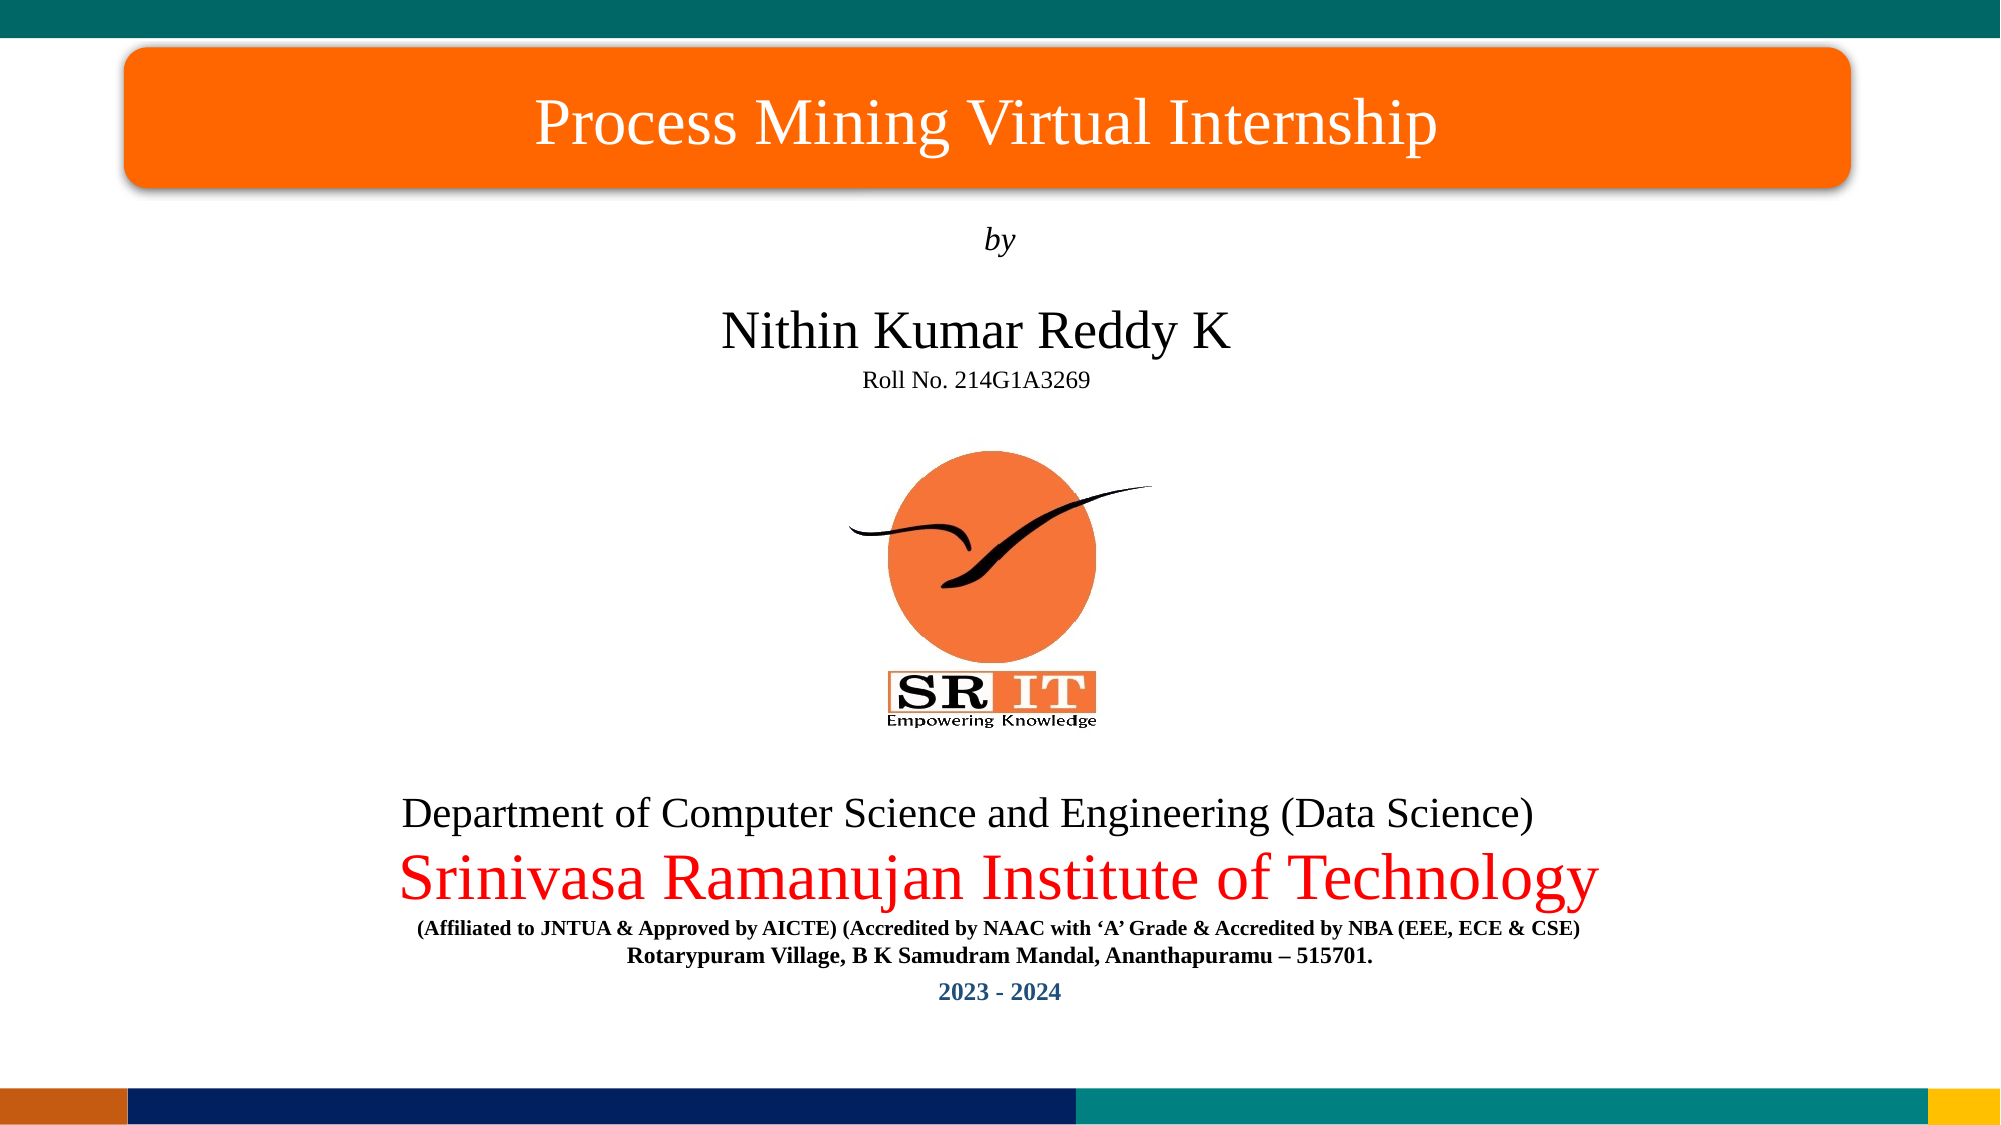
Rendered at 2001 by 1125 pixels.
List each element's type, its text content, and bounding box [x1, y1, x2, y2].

text_box by [445, 206, 1555, 265]
text_box Nithin Kumar Reddy K Roll No. 214G1A3269 [702, 294, 1251, 452]
text_box Process Mining Virtual Internship [123, 47, 1851, 189]
text_box Department of Computer Science and Engineering (Data Science) Srinivasa Ramanujan Institute of Technology (Affiliated to JNTUA & Approved by AICTE) (Accredited by NAAC with ‘A’ Grade & Accredited by NBA (EEE, ECE & CSE) Rotarypuram Village, B K Samudram Mandal, Ananthapuramu – 515701. 2023 - 2024 [248, 783, 1752, 1018]
picture [848, 438, 1152, 737]
